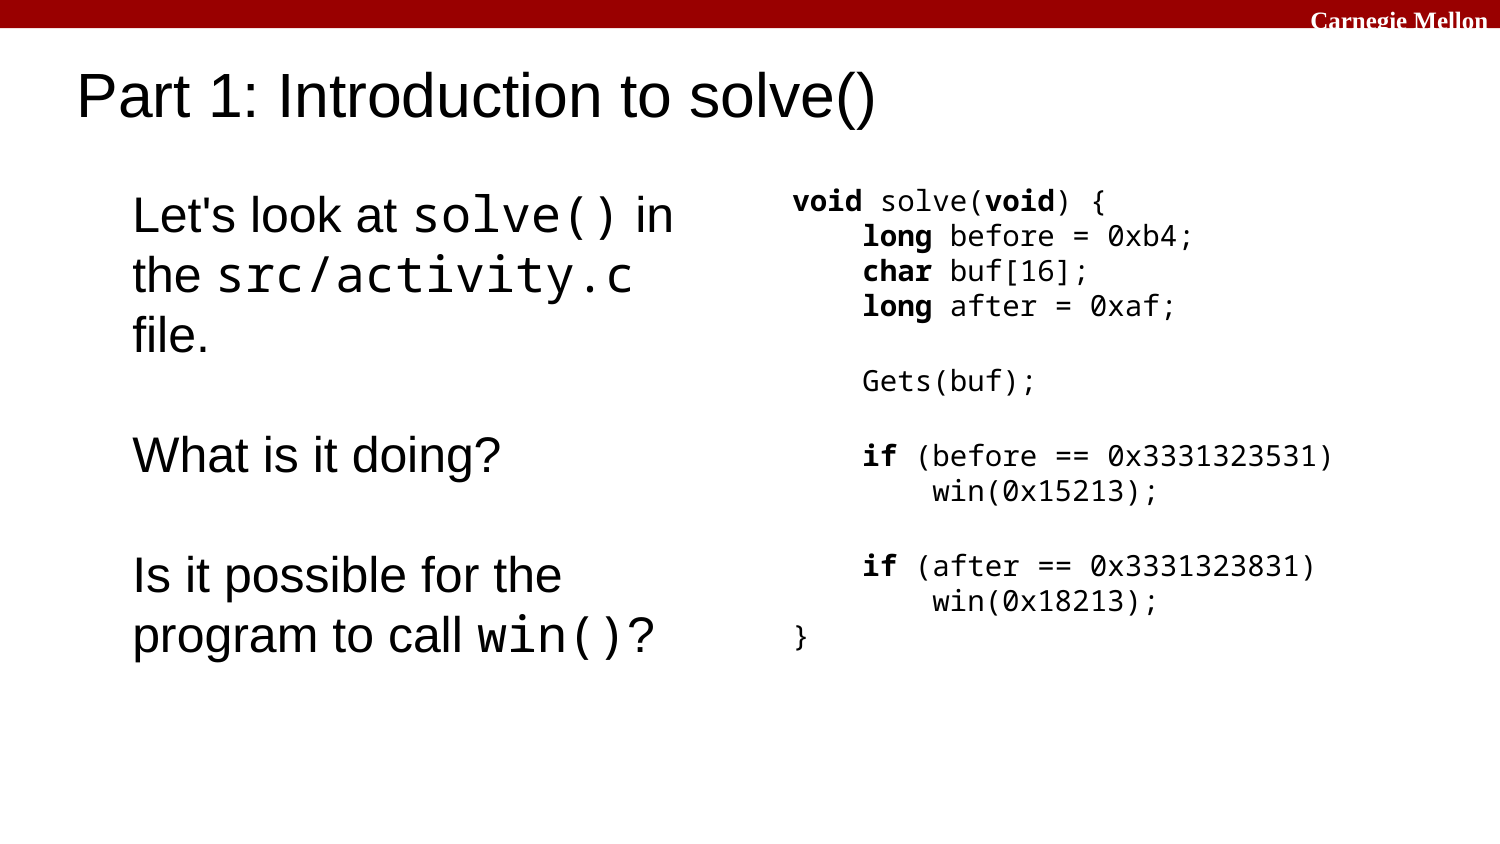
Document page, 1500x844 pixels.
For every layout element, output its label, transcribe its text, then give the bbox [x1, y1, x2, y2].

list void solve(void) { long before = 0xb4; char buf[16]; long after = 0xaf; Gets(buf); if (before == 0x3331323531) win(0x15213); if (after == 0x3331323831) win(0x18213); } [764, 167, 1400, 780]
list Let's look at solve() in the src/activity.c file. What is it doing? Is it possible for the program to call win()? [104, 167, 740, 780]
title Part 1: Introduction to solve() [61, 45, 1307, 140]
